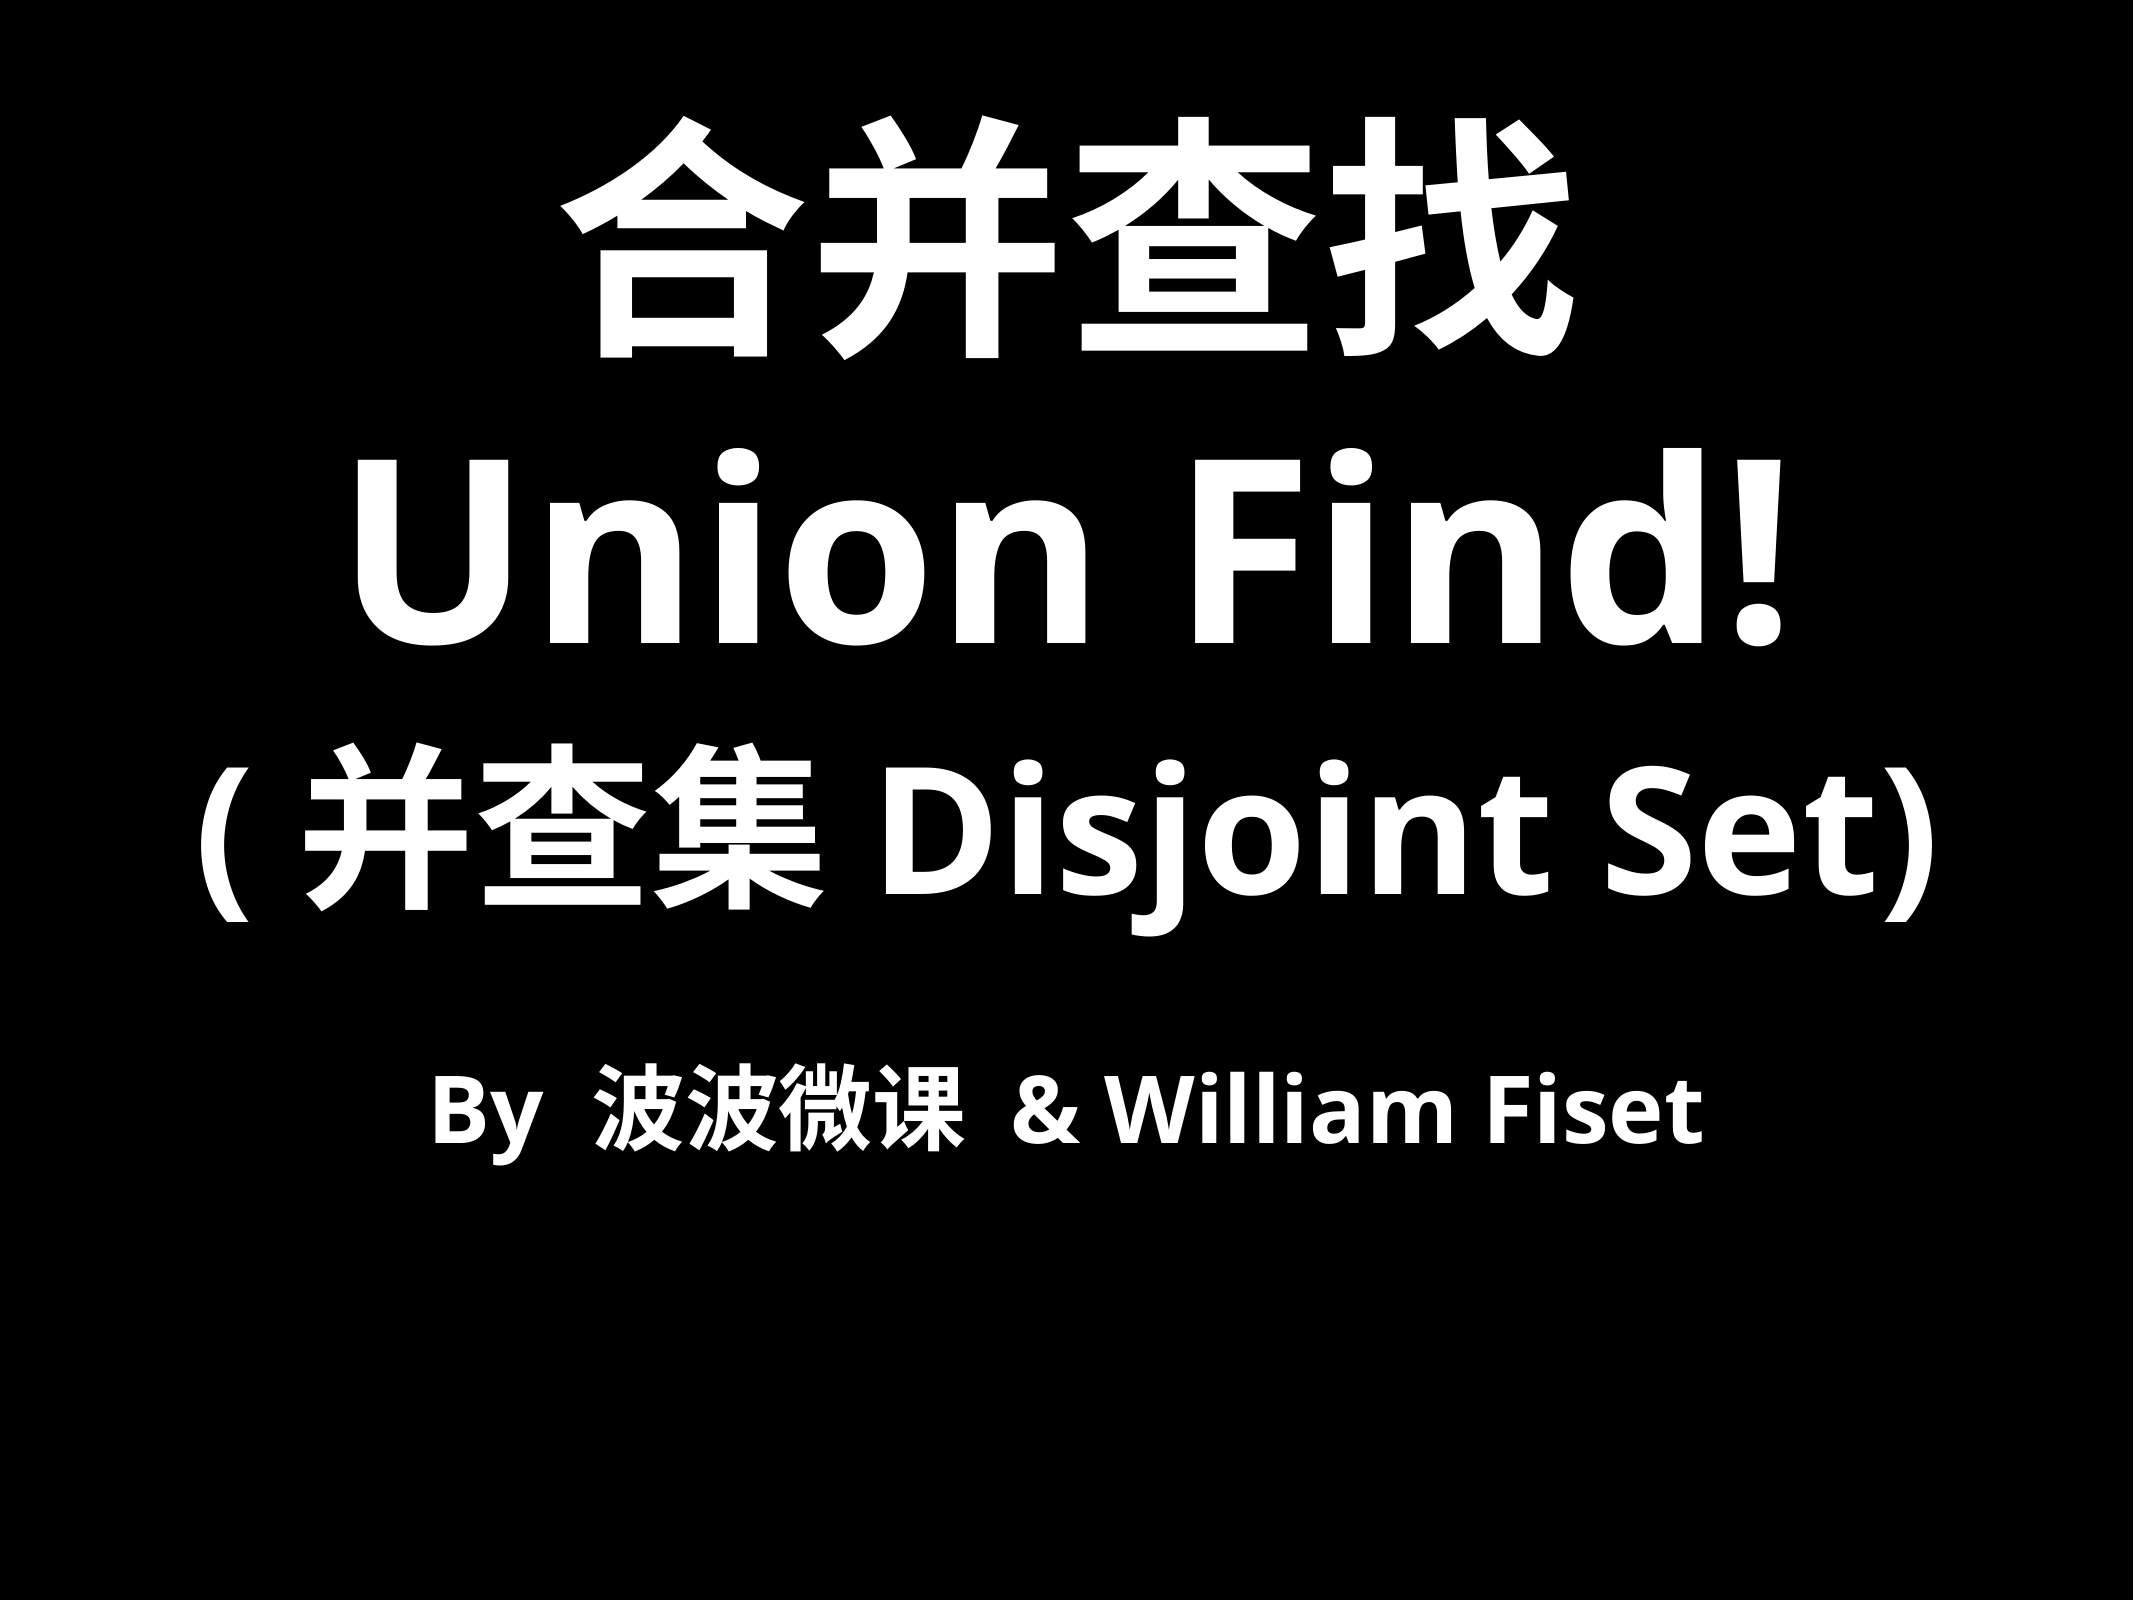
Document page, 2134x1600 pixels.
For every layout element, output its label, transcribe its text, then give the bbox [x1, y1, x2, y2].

title 合并查找 Union Find! [59, 68, 2074, 705]
subtitle By 波波微课 & William Fiset [207, 1041, 1926, 1228]
text_box (并查集Disjoint Set) [186, 709, 1948, 939]
